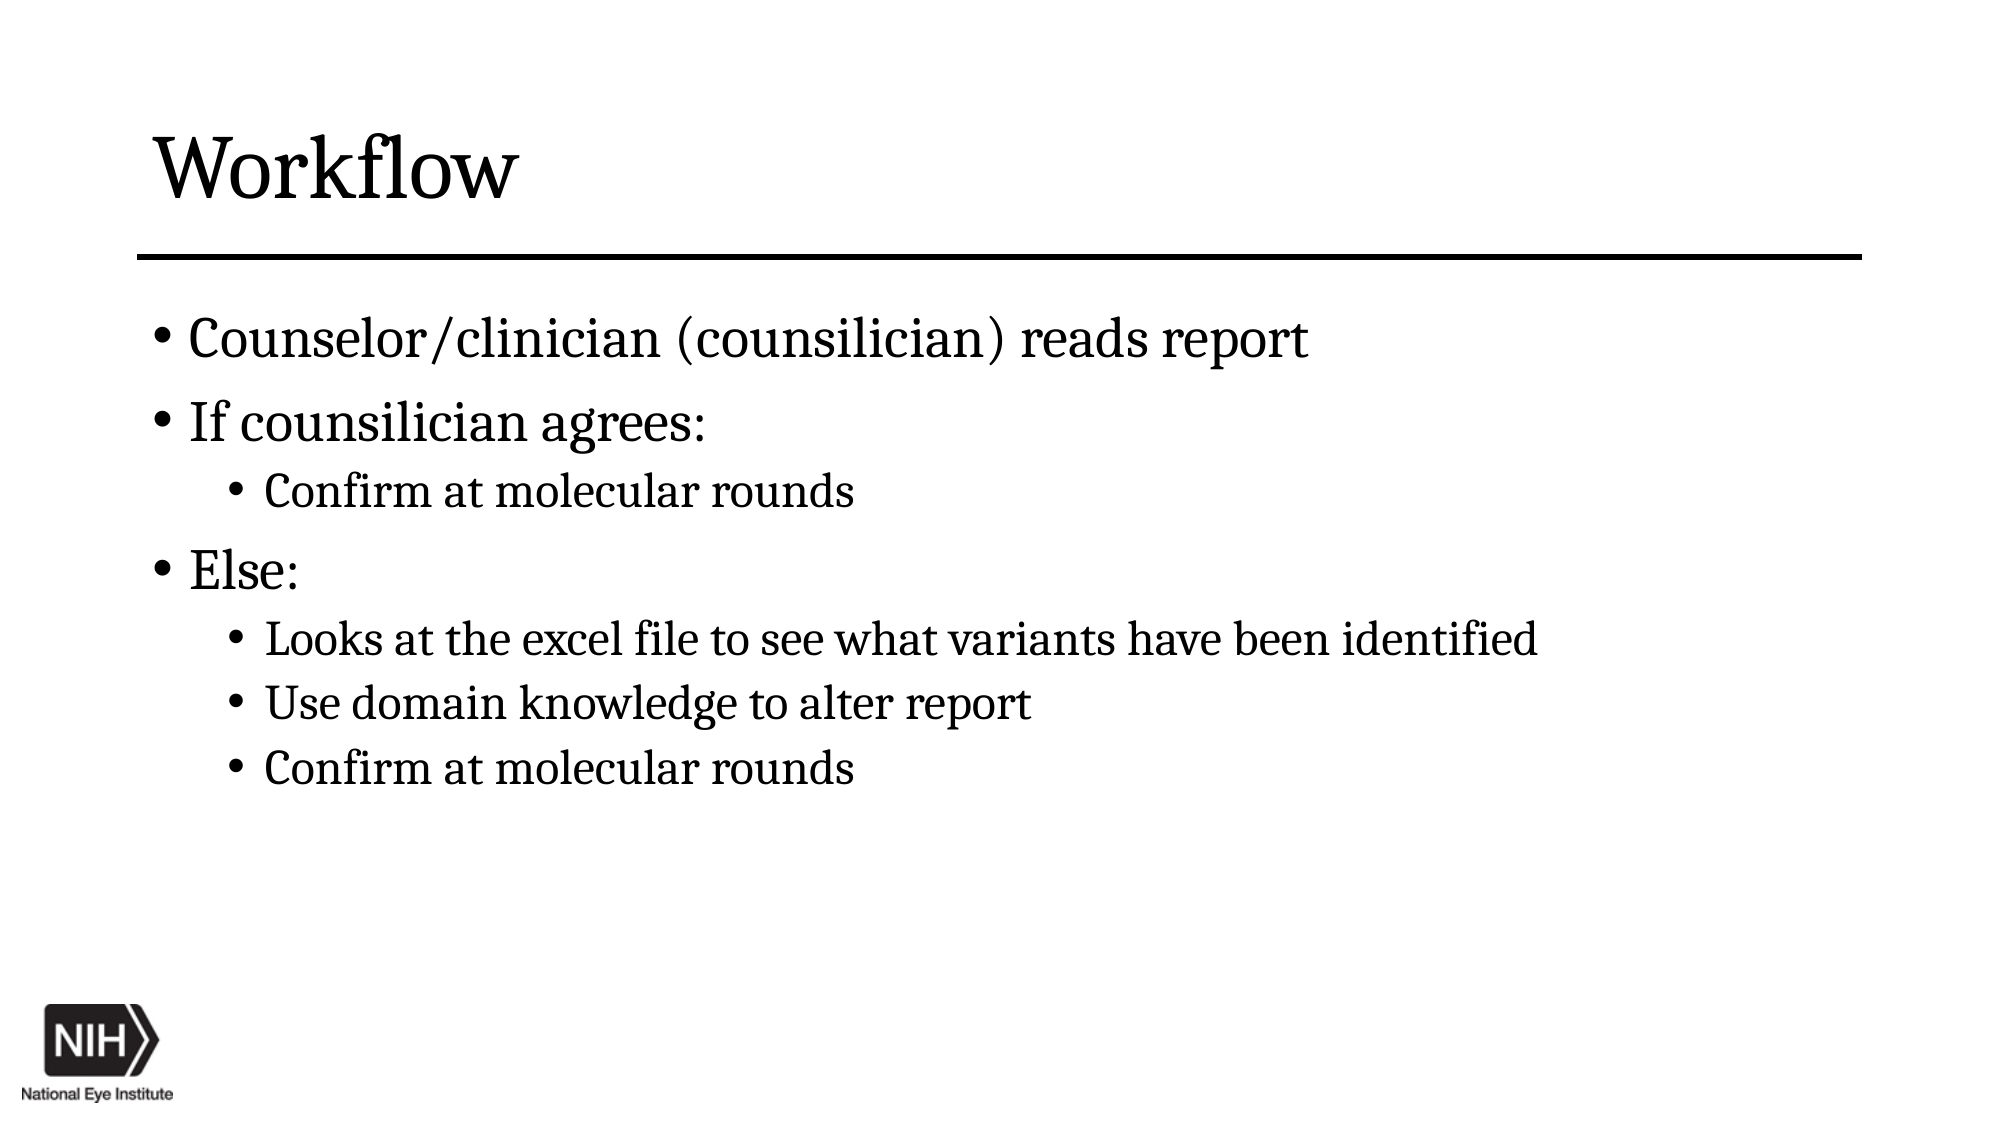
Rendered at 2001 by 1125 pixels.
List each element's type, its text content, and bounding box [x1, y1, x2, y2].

title Workflow [137, 59, 1863, 278]
picture [22, 1004, 173, 1103]
list Counselor/clinician (counsilician) reads report If counsilician agrees: Confirm at molecular rounds Else: Looks at the excel file to see what variants have been identified Use domain knowledge to alter report Confirm at molecular rounds [137, 299, 1863, 984]
